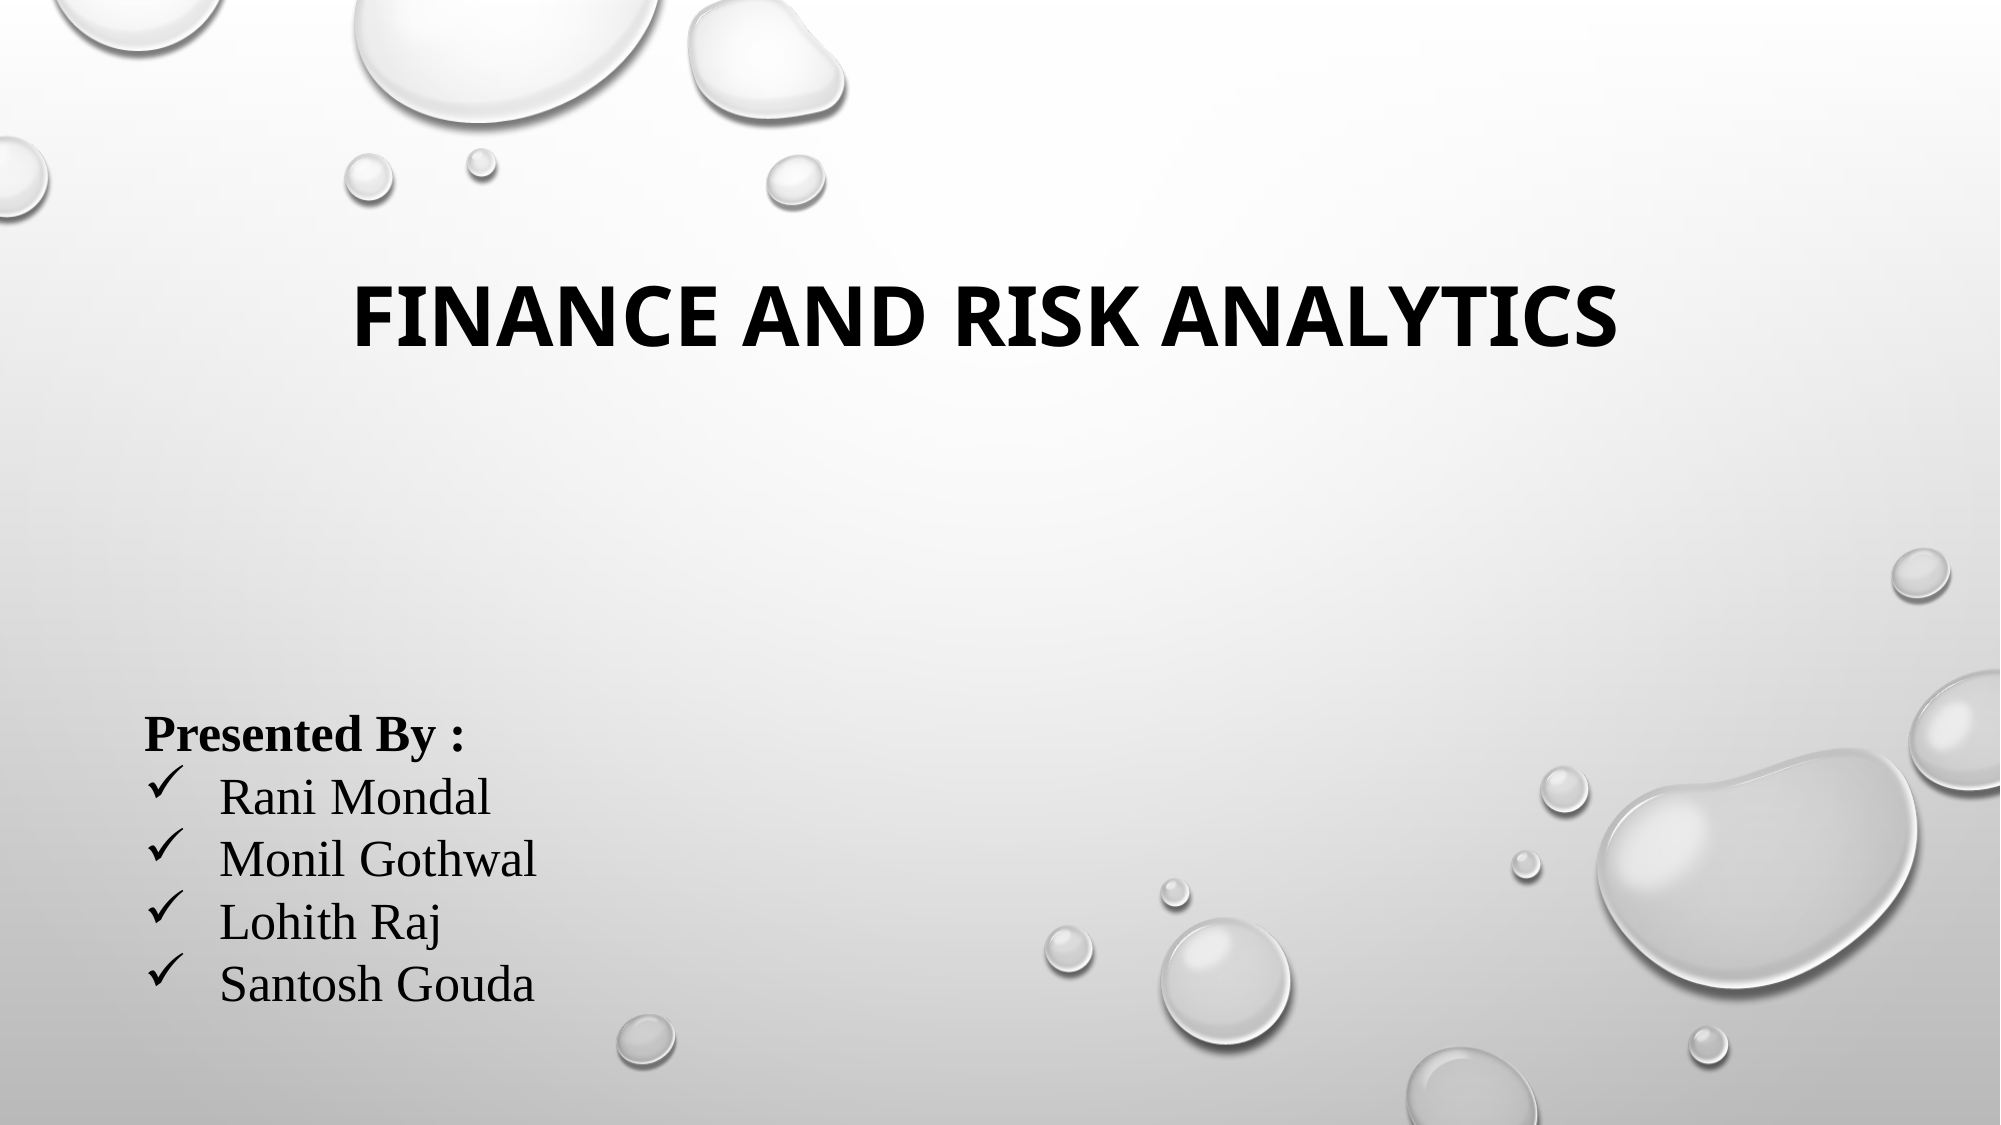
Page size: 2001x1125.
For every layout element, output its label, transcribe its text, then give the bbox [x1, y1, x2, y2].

text_box Presented By : Rani Mondal Monil Gothwal Lohith Raj Santosh Gouda [129, 692, 696, 1020]
picture [0, 0, 2000, 1125]
subtitle Finance and Risk Analytics [225, 235, 1746, 563]
